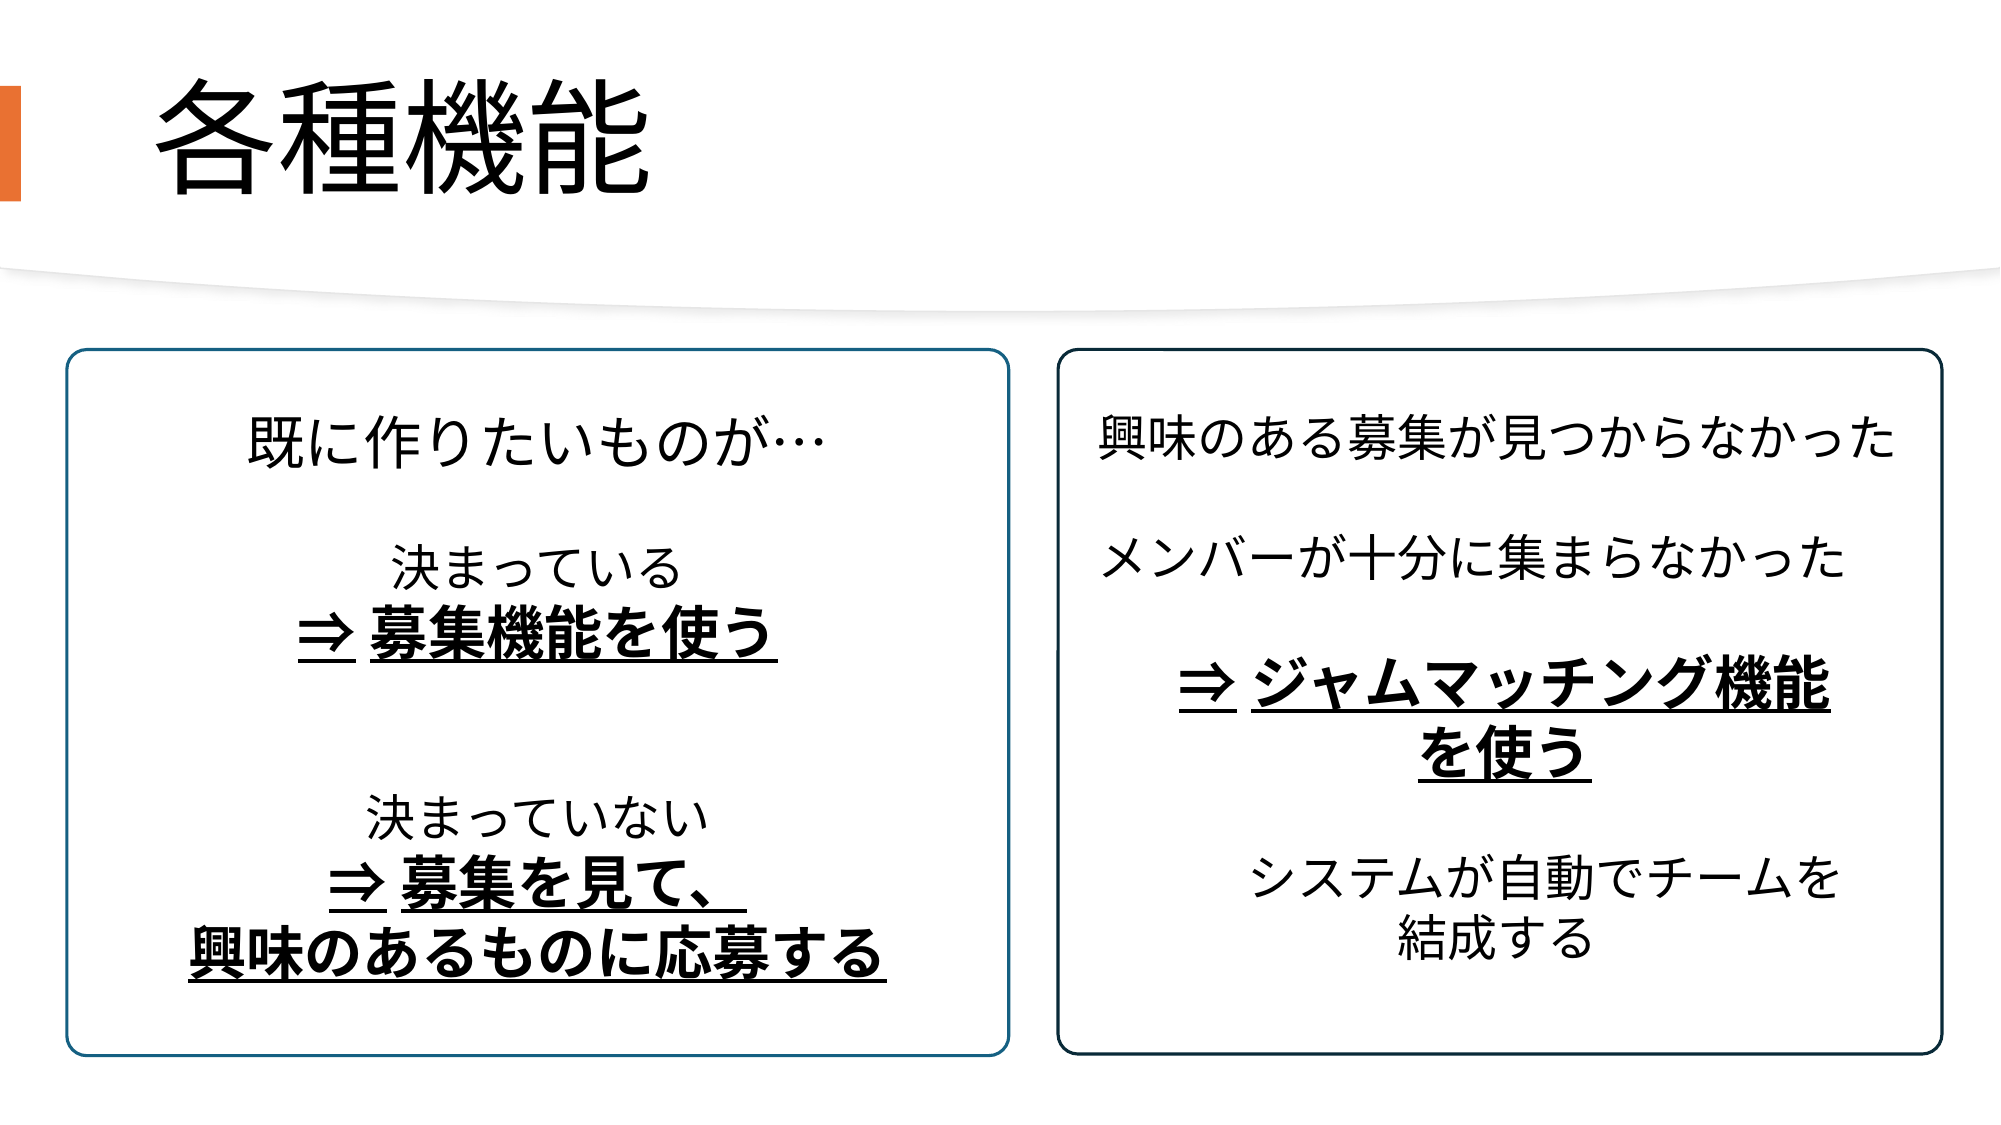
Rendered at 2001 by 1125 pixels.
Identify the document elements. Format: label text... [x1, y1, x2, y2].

text_box [0, 276, 2000, 1125]
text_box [66, 349, 1010, 1057]
text_box [0, 0, 2000, 312]
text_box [1057, 348, 1943, 1055]
title 各種機能 [137, 39, 1863, 249]
text_box [0, 84, 22, 203]
